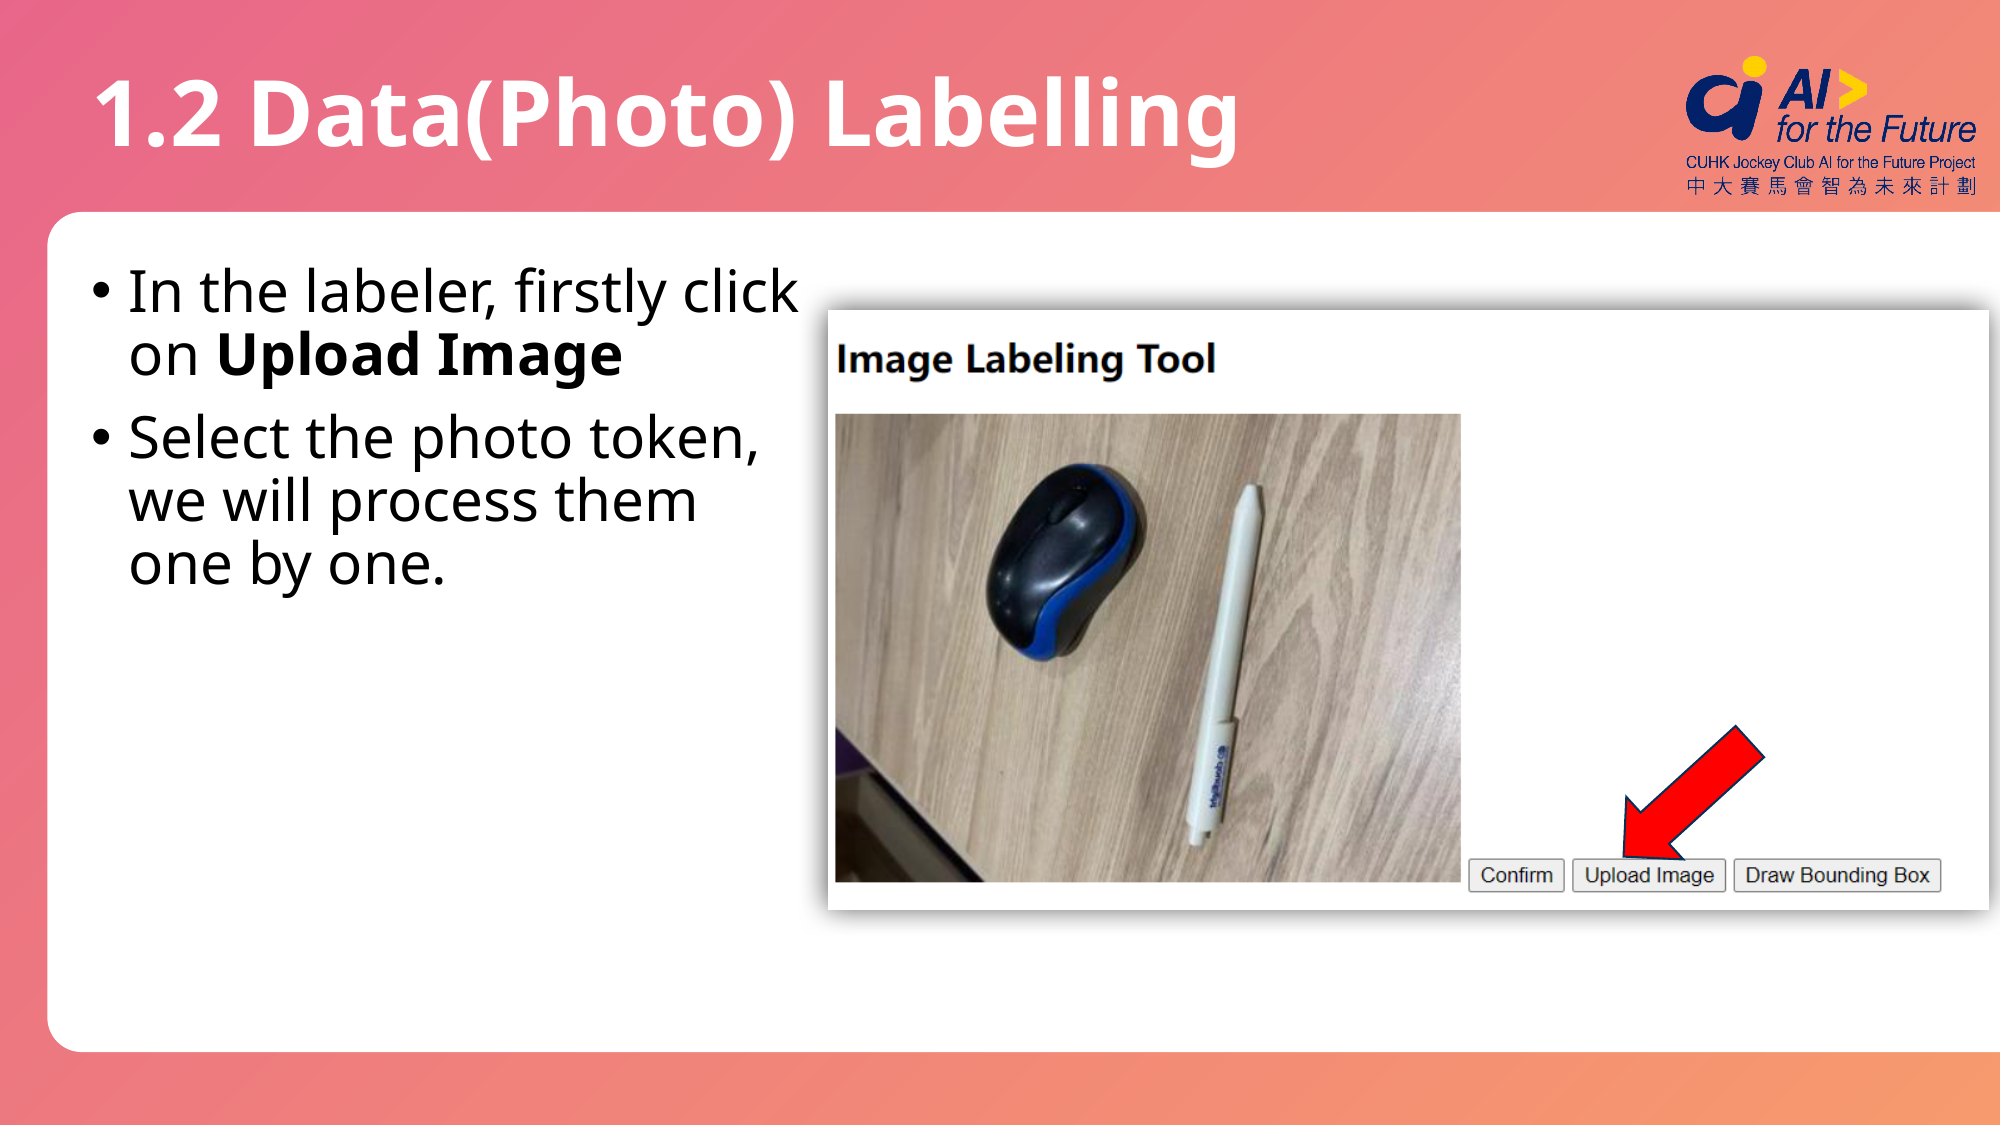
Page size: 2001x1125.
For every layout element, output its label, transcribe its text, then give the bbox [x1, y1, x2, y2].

picture [0, 0, 2000, 1125]
picture [827, 310, 1989, 910]
title 1.2 Data(Photo) Labelling [76, 59, 1566, 212]
list In the labeler, firstly click on Upload Image Select the photo token, we will process them one by one. [76, 254, 833, 1014]
